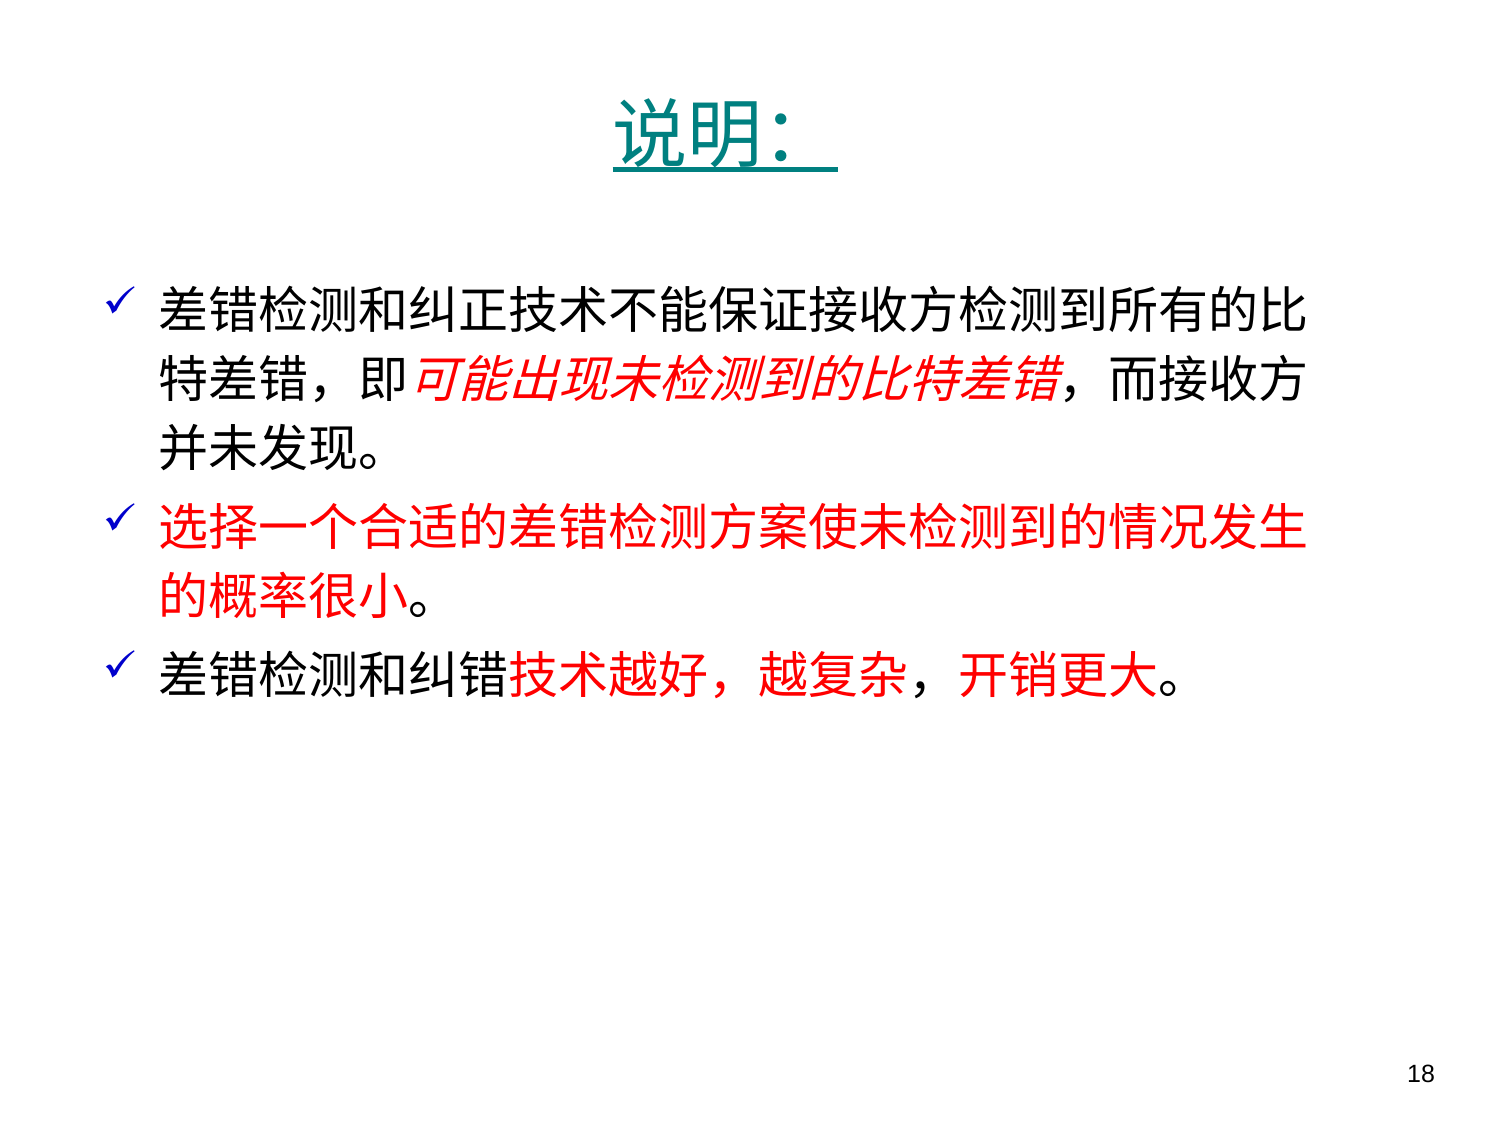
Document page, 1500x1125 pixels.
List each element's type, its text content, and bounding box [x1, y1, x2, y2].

title 说明： [87, 37, 1363, 225]
slide_number 18 [1339, 1050, 1450, 1125]
list 差错检测和纠正技术不能保证接收方检测到所有的比特差错，即可能出现未检测到的比特差错，而接收方并未发现。 选择一个合适的差错检测方案使未检测到的情况发生的概率很小。 差错检测和纠错技术越好，越复杂，开销更大。 [87, 262, 1363, 1025]
